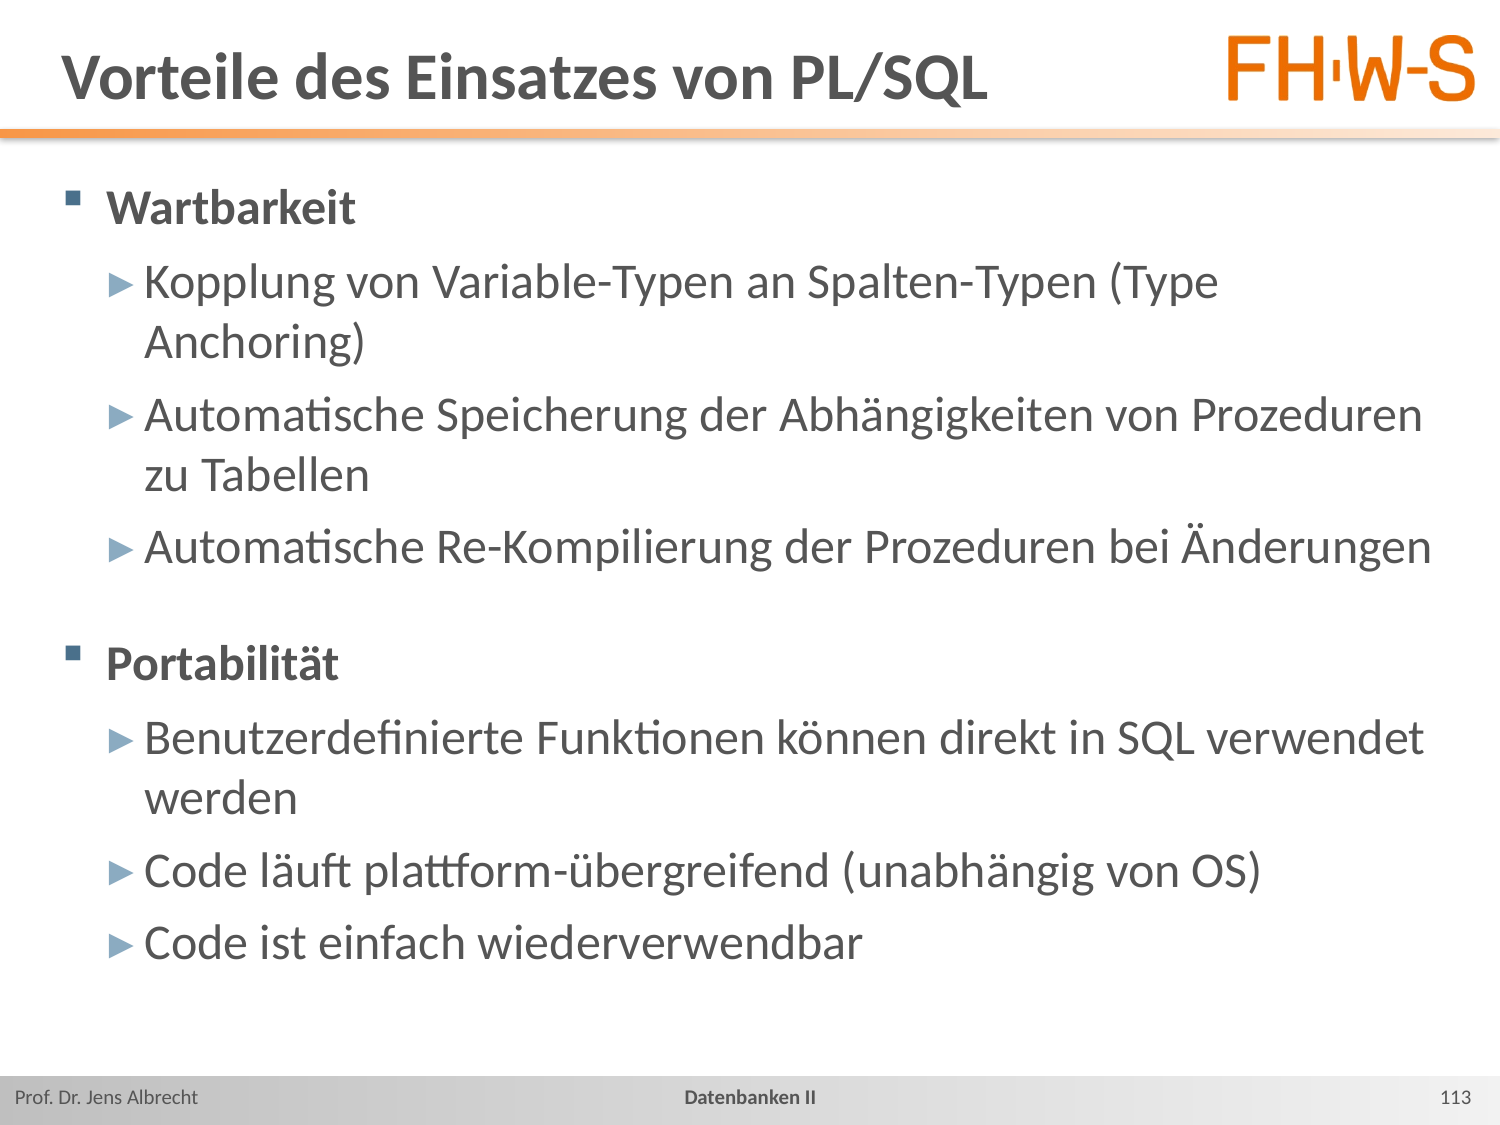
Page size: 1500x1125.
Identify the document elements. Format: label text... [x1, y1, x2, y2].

list Wartbarkeit Kopplung von Variable-Typen an Spalten-Typen (Type Anchoring) Automatische Speicherung der Abhängigkeiten von Prozeduren zu Tabellen Automatische Re-Kompilierung der Prozeduren bei Änderungen Portabilität Benutzerdefinierte Funktionen können direkt in SQL verwendet werden Code läuft plattform-übergreifend (unabhängig von OS) Code ist einfach wiederverwendbar [46, 166, 1454, 1041]
title Vorteile des Einsatzes von PL/SQL [47, 25, 1211, 126]
picture [1228, 35, 1483, 114]
